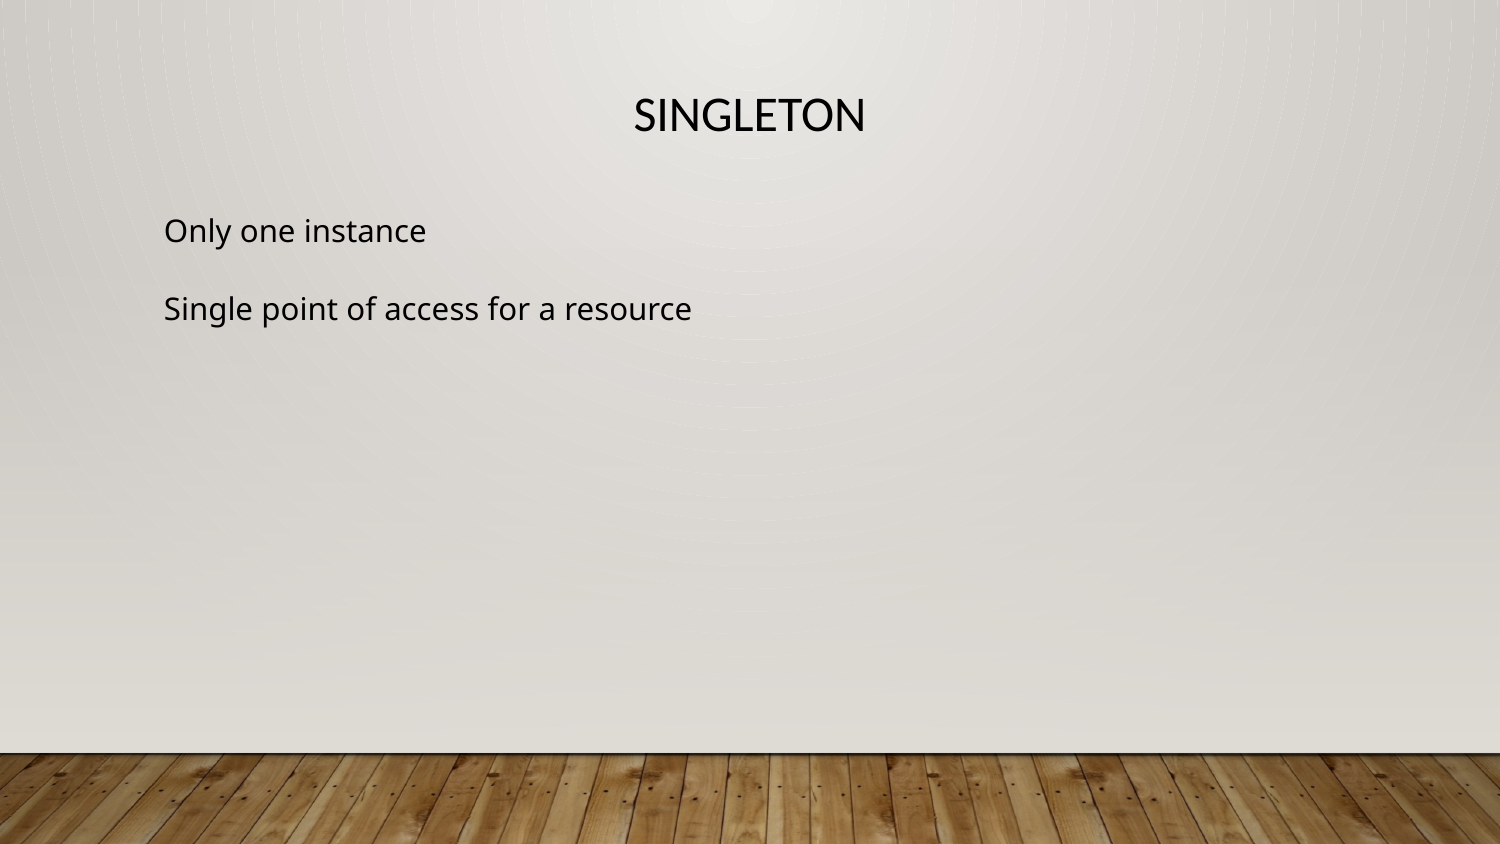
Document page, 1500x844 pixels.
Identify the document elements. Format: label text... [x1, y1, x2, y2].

title Singleton [51, 72, 1449, 167]
picture [0, 753, 1500, 844]
list Only one instance Single point of access for a resource [148, 189, 1350, 750]
